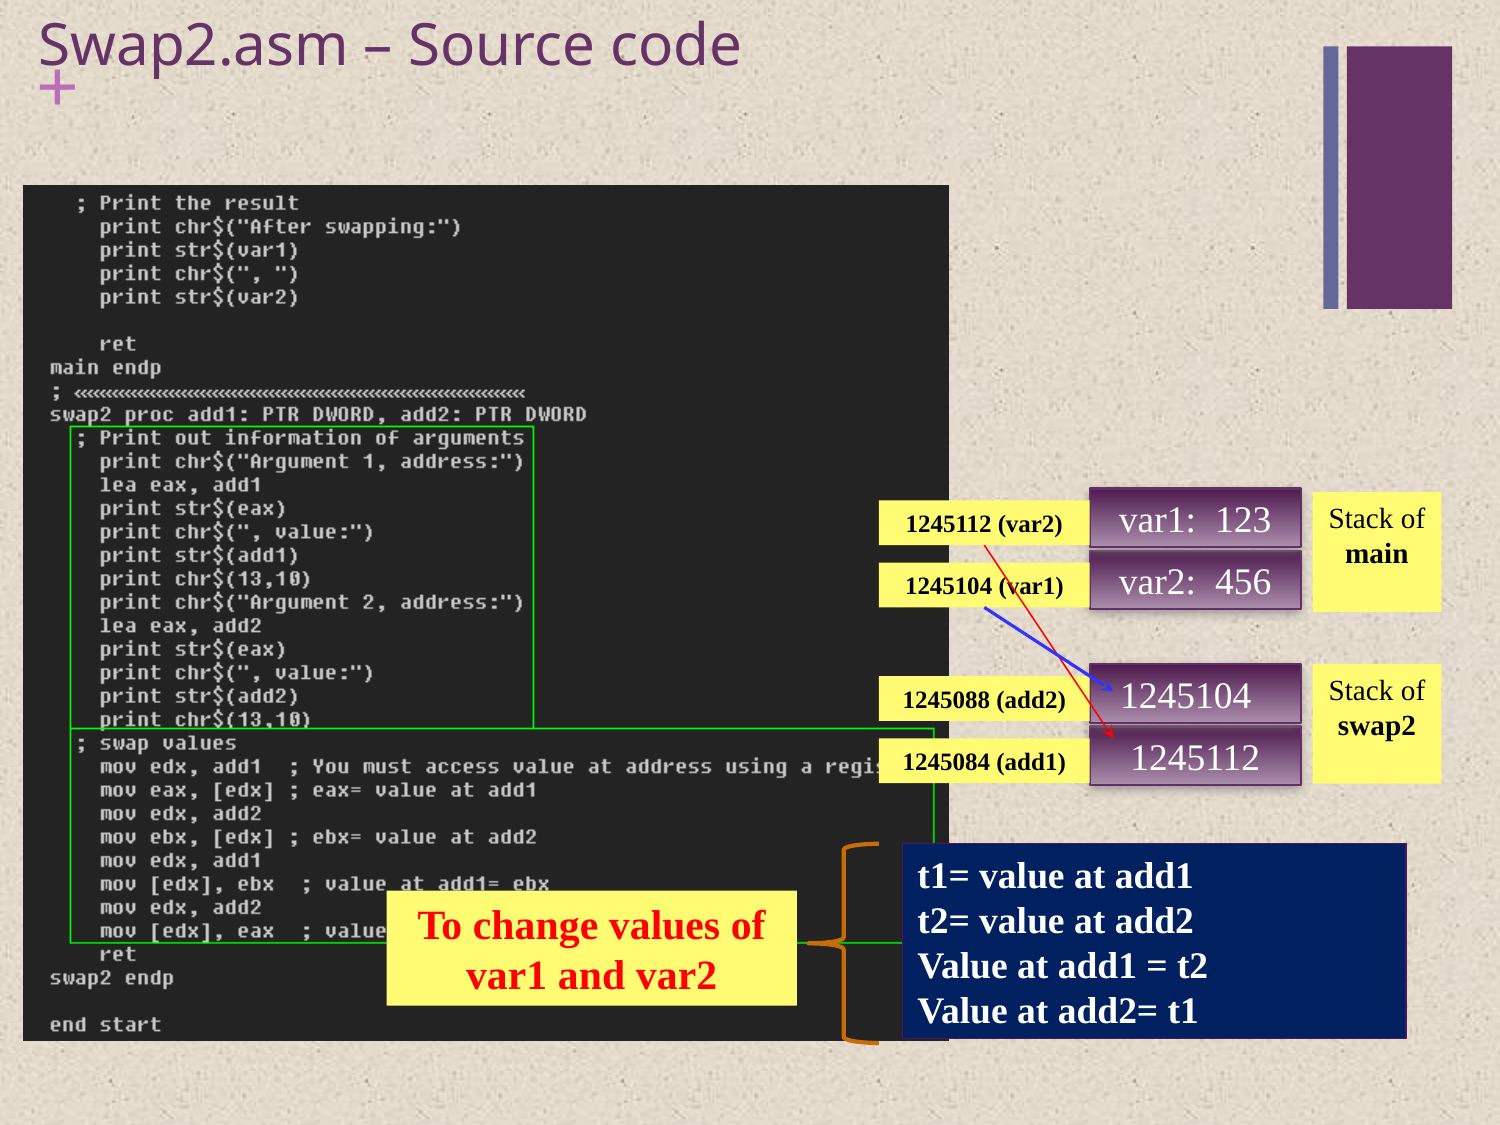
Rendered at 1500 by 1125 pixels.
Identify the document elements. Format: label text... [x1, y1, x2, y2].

text_box 1245112 (var2) [952, 500, 1090, 546]
text_box 1245104 (var1) [952, 562, 979, 608]
text_box 1245104 [1118, 664, 1301, 723]
title Swap2.asm – Source code [23, 0, 1395, 106]
text_box 1245084 (add1) [952, 738, 1090, 784]
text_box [984, 607, 1114, 692]
picture [0, 0, 1500, 1125]
text_box var1: 123 [1089, 488, 1301, 548]
text_box Stack of main [1312, 492, 1442, 612]
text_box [984, 545, 1114, 607]
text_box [984, 698, 1114, 739]
text_box 1245088 (add2) [952, 676, 979, 721]
text_box Stack of swap2 [1312, 663, 1442, 784]
text_box t1= value at add1 t2= value at add2 Value at add1 = t2 Value at add2= t1 [952, 843, 1407, 1039]
text_box var2: 456 [1118, 557, 1301, 610]
text_box 1245112 [1089, 733, 1301, 786]
